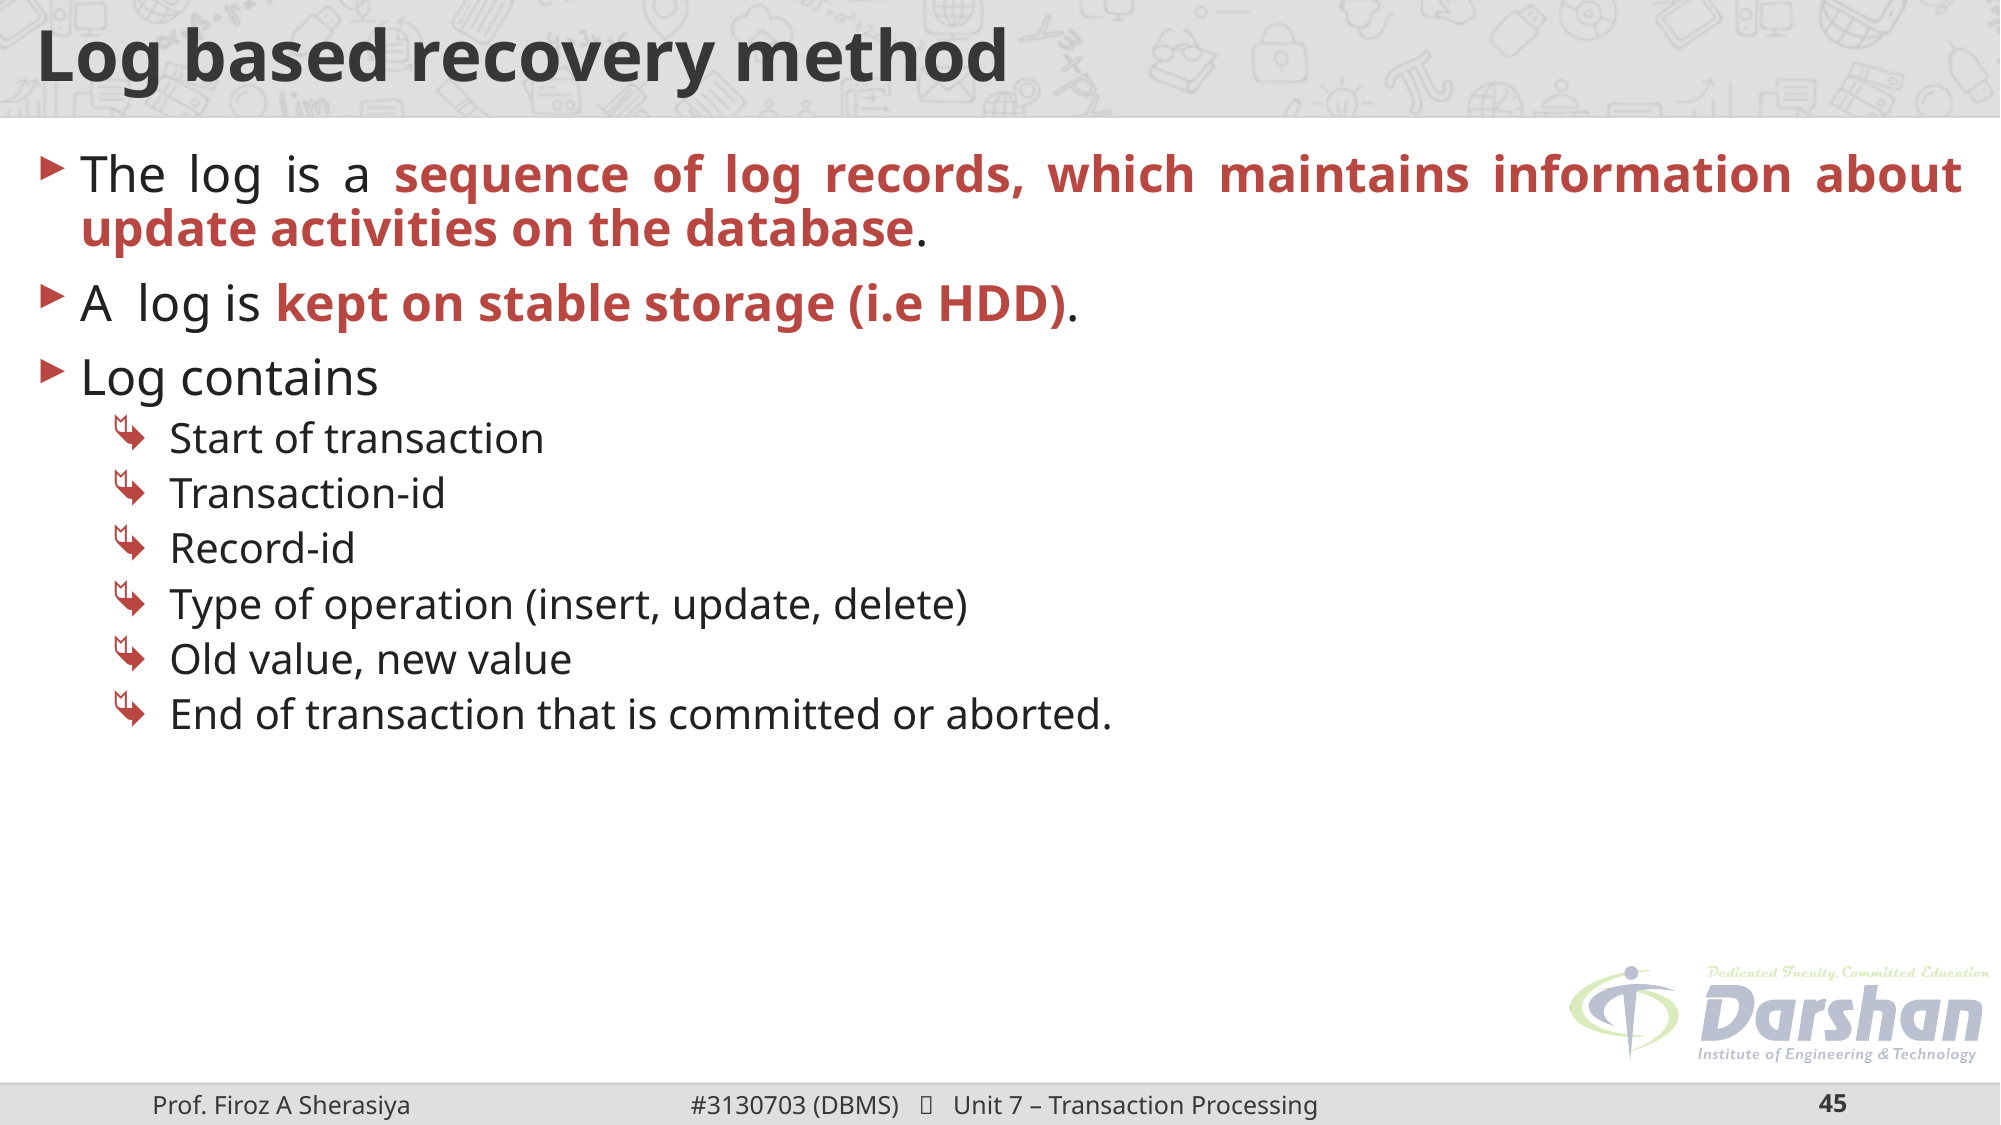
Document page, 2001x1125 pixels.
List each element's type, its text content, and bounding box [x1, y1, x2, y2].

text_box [1570, 966, 1990, 1063]
list The log is a sequence of log records, which maintains information about update activities on the database. A log is kept on stable storage (i.e HDD). Log contains Start of transaction Transaction-id Record-id Type of operation (insert, update, delete) Old value, new value End of transaction that is committed or aborted. [21, 141, 1979, 1059]
title Log based recovery method [0, 0, 2000, 117]
